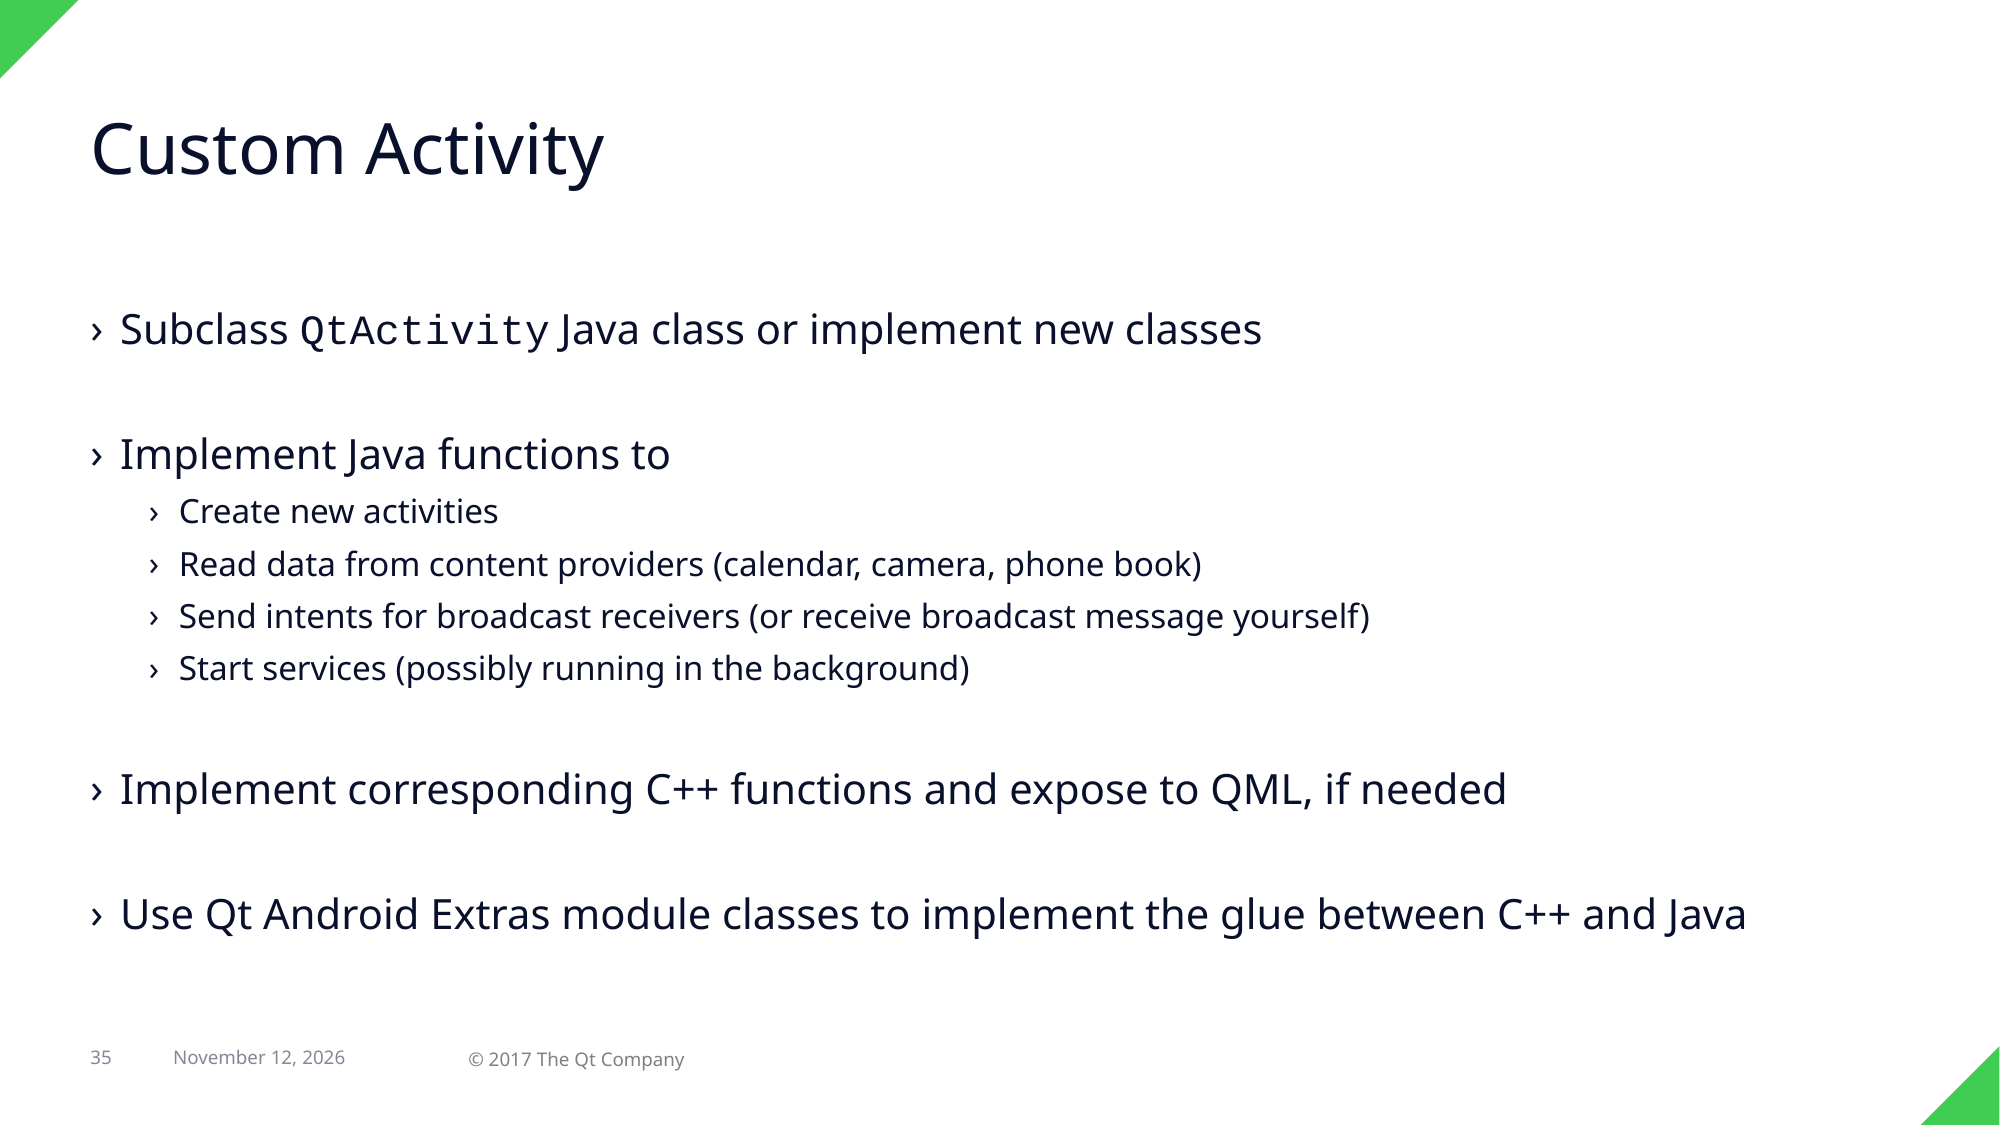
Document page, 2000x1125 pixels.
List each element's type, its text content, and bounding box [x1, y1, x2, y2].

list Subclass QtActivity Java class or implement new classes Implement Java functions to Create new activities Read data from content providers (calendar, camera, phone book) Send intents for broadcast receivers (or receive broadcast message yourself) Start services (possibly running in the background) Implement corresponding C++ functions and expose to QML, if needed Use Qt Android Extras module classes to implement the glue between C++ and Java [90, 302, 1910, 1012]
slide_number 35 [90, 1046, 174, 1071]
footer © 2017 The Qt Company [468, 1046, 1910, 1071]
title Custom Activity [90, 113, 1910, 268]
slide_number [174, 1046, 468, 1071]
